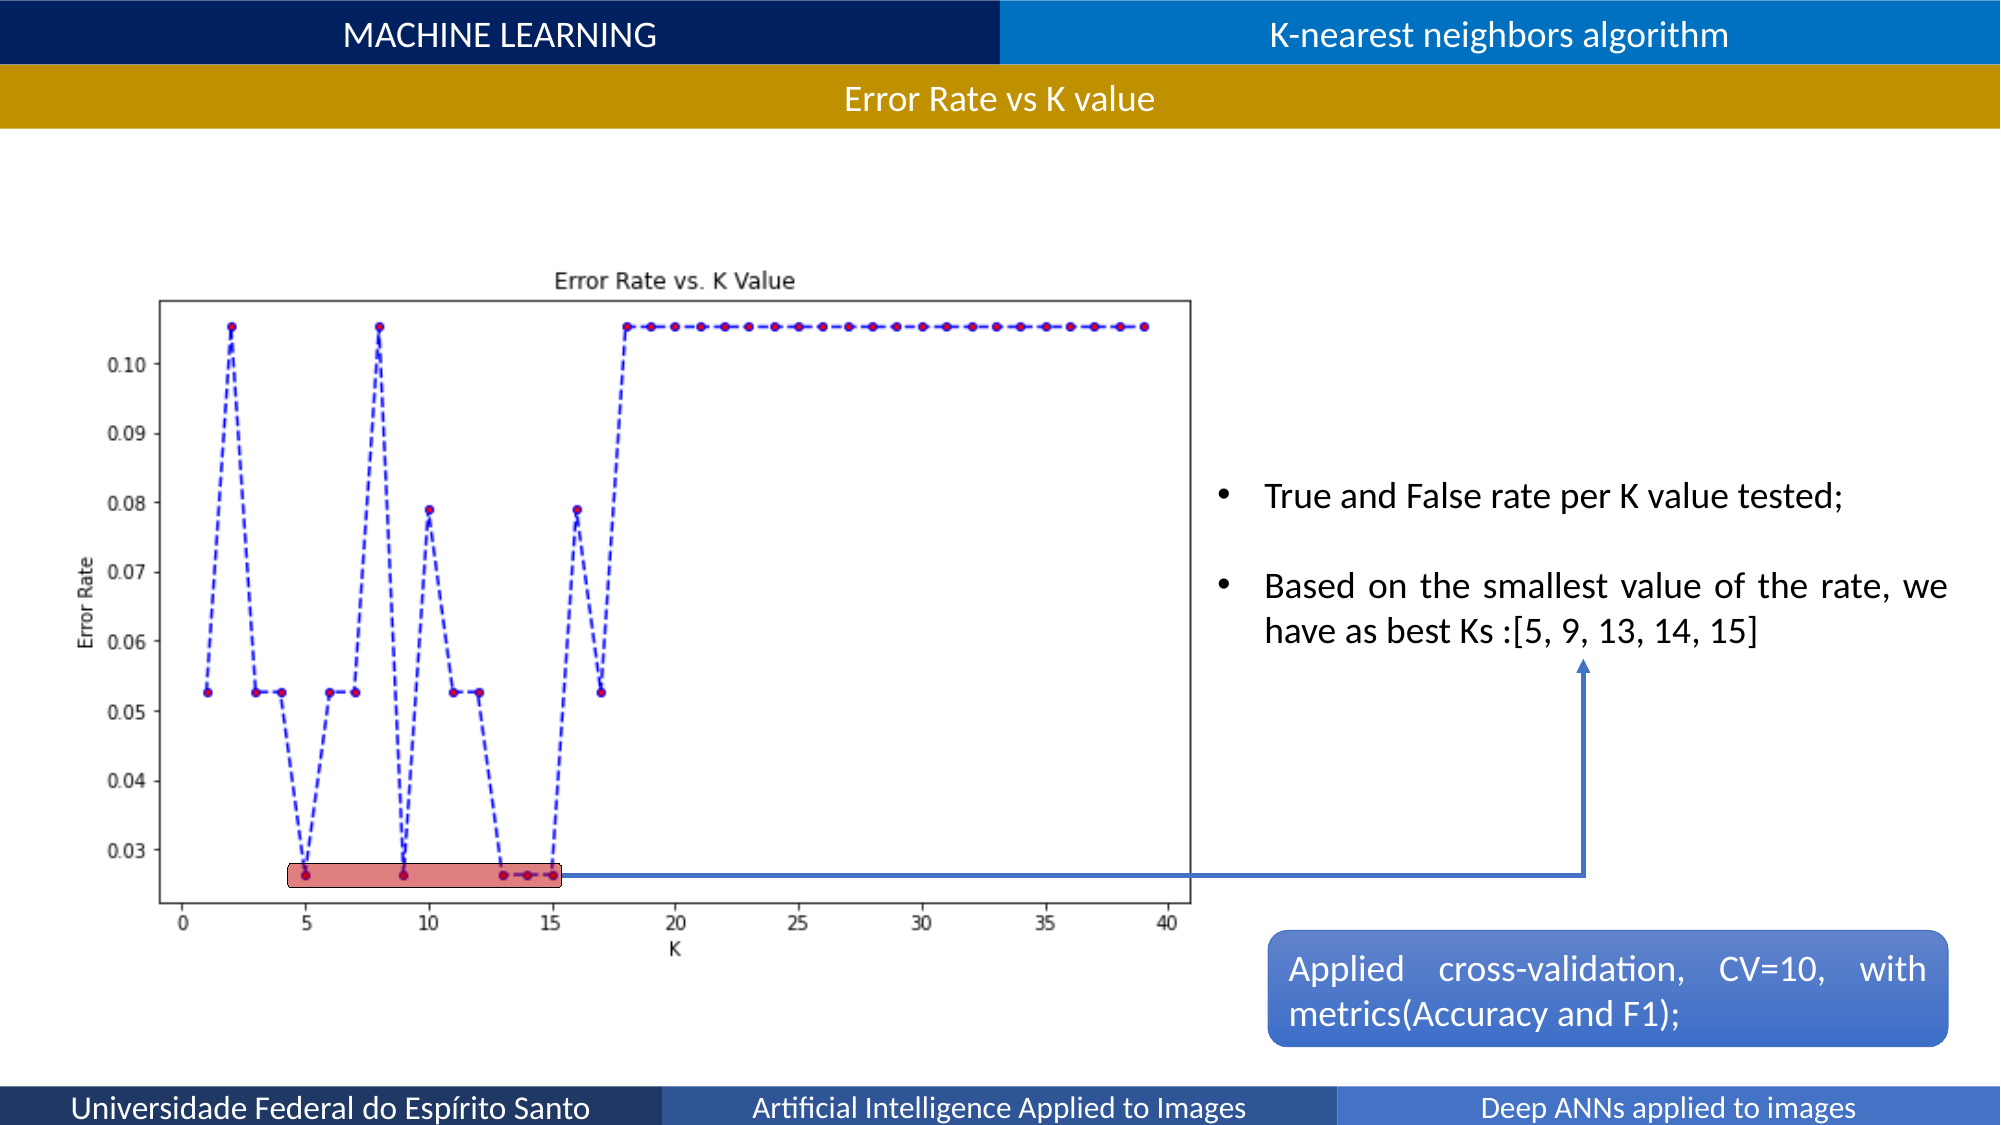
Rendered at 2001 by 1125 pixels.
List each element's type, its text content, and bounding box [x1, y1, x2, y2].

text_box Artificial Intelligence Applied to Images [661, 1085, 1337, 1125]
text_box Error Rate vs K value [0, 65, 2000, 130]
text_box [0, 0, 2000, 65]
picture [67, 258, 1203, 973]
text_box True and False rate per K value tested; Based on the smallest value of the rate, we have as best Ks :[5, 9, 13, 14, 15] [1203, 463, 1964, 659]
text_box Universidade Federal do Espírito Santo [0, 1085, 661, 1125]
text_box Applied cross-validation, CV=10, with metrics(Accuracy and F1); [1267, 929, 1949, 1048]
text_box Deep ANNs applied to images [1337, 1085, 2000, 1125]
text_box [561, 660, 1584, 876]
